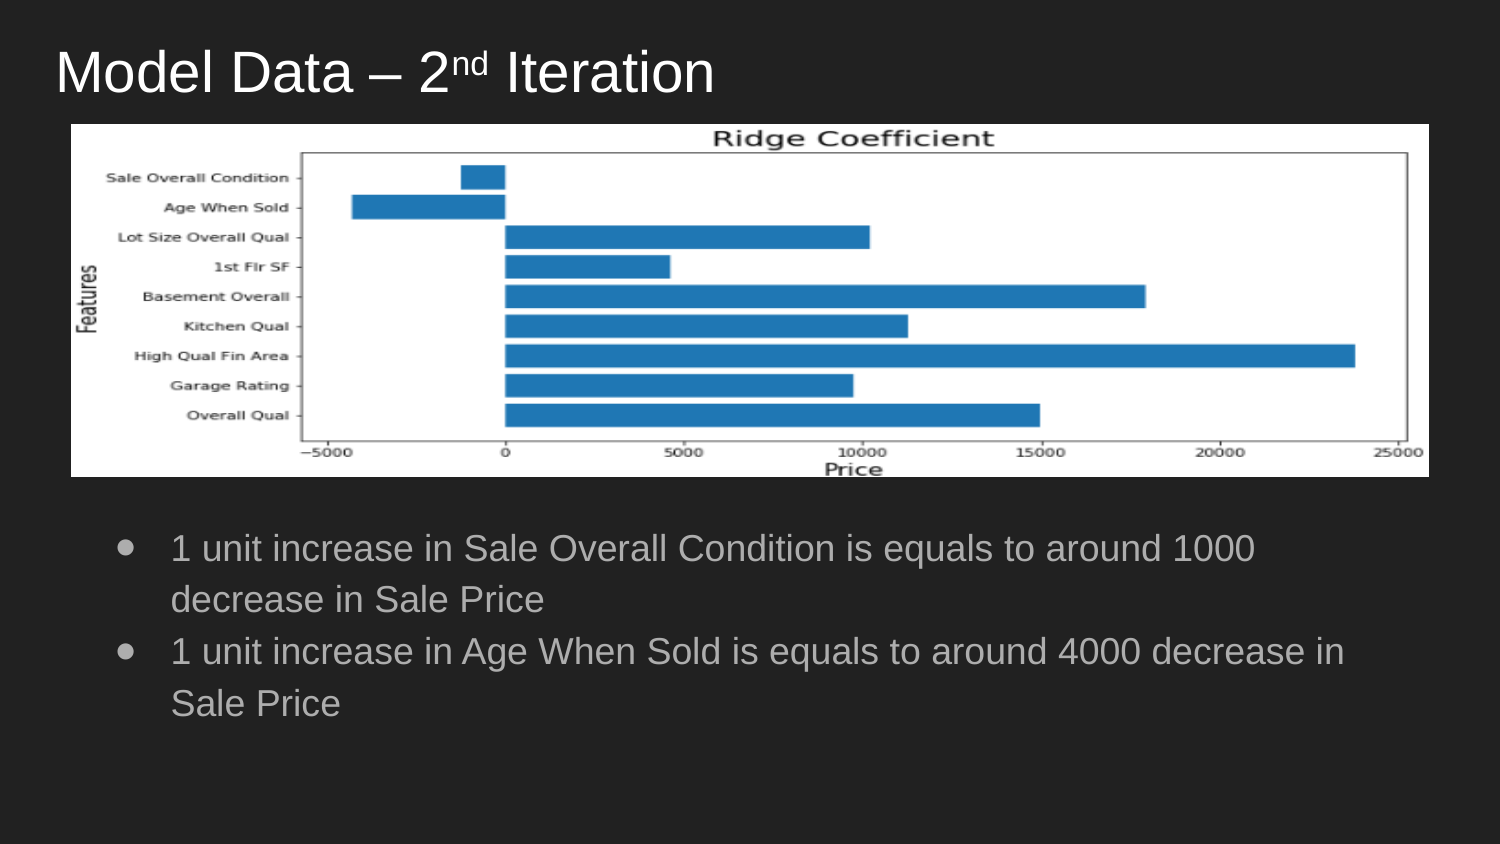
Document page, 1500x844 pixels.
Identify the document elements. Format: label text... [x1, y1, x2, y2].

title Model Data – 2nd Iteration [40, 19, 1439, 114]
text_box 1 unit increase in Sale Overall Condition is equals to around 1000 decrease in Sale Price 1 unit increase in Age When Sold is equals to around 4000 decrease in Sale Price [80, 501, 1420, 780]
picture [71, 123, 1429, 478]
